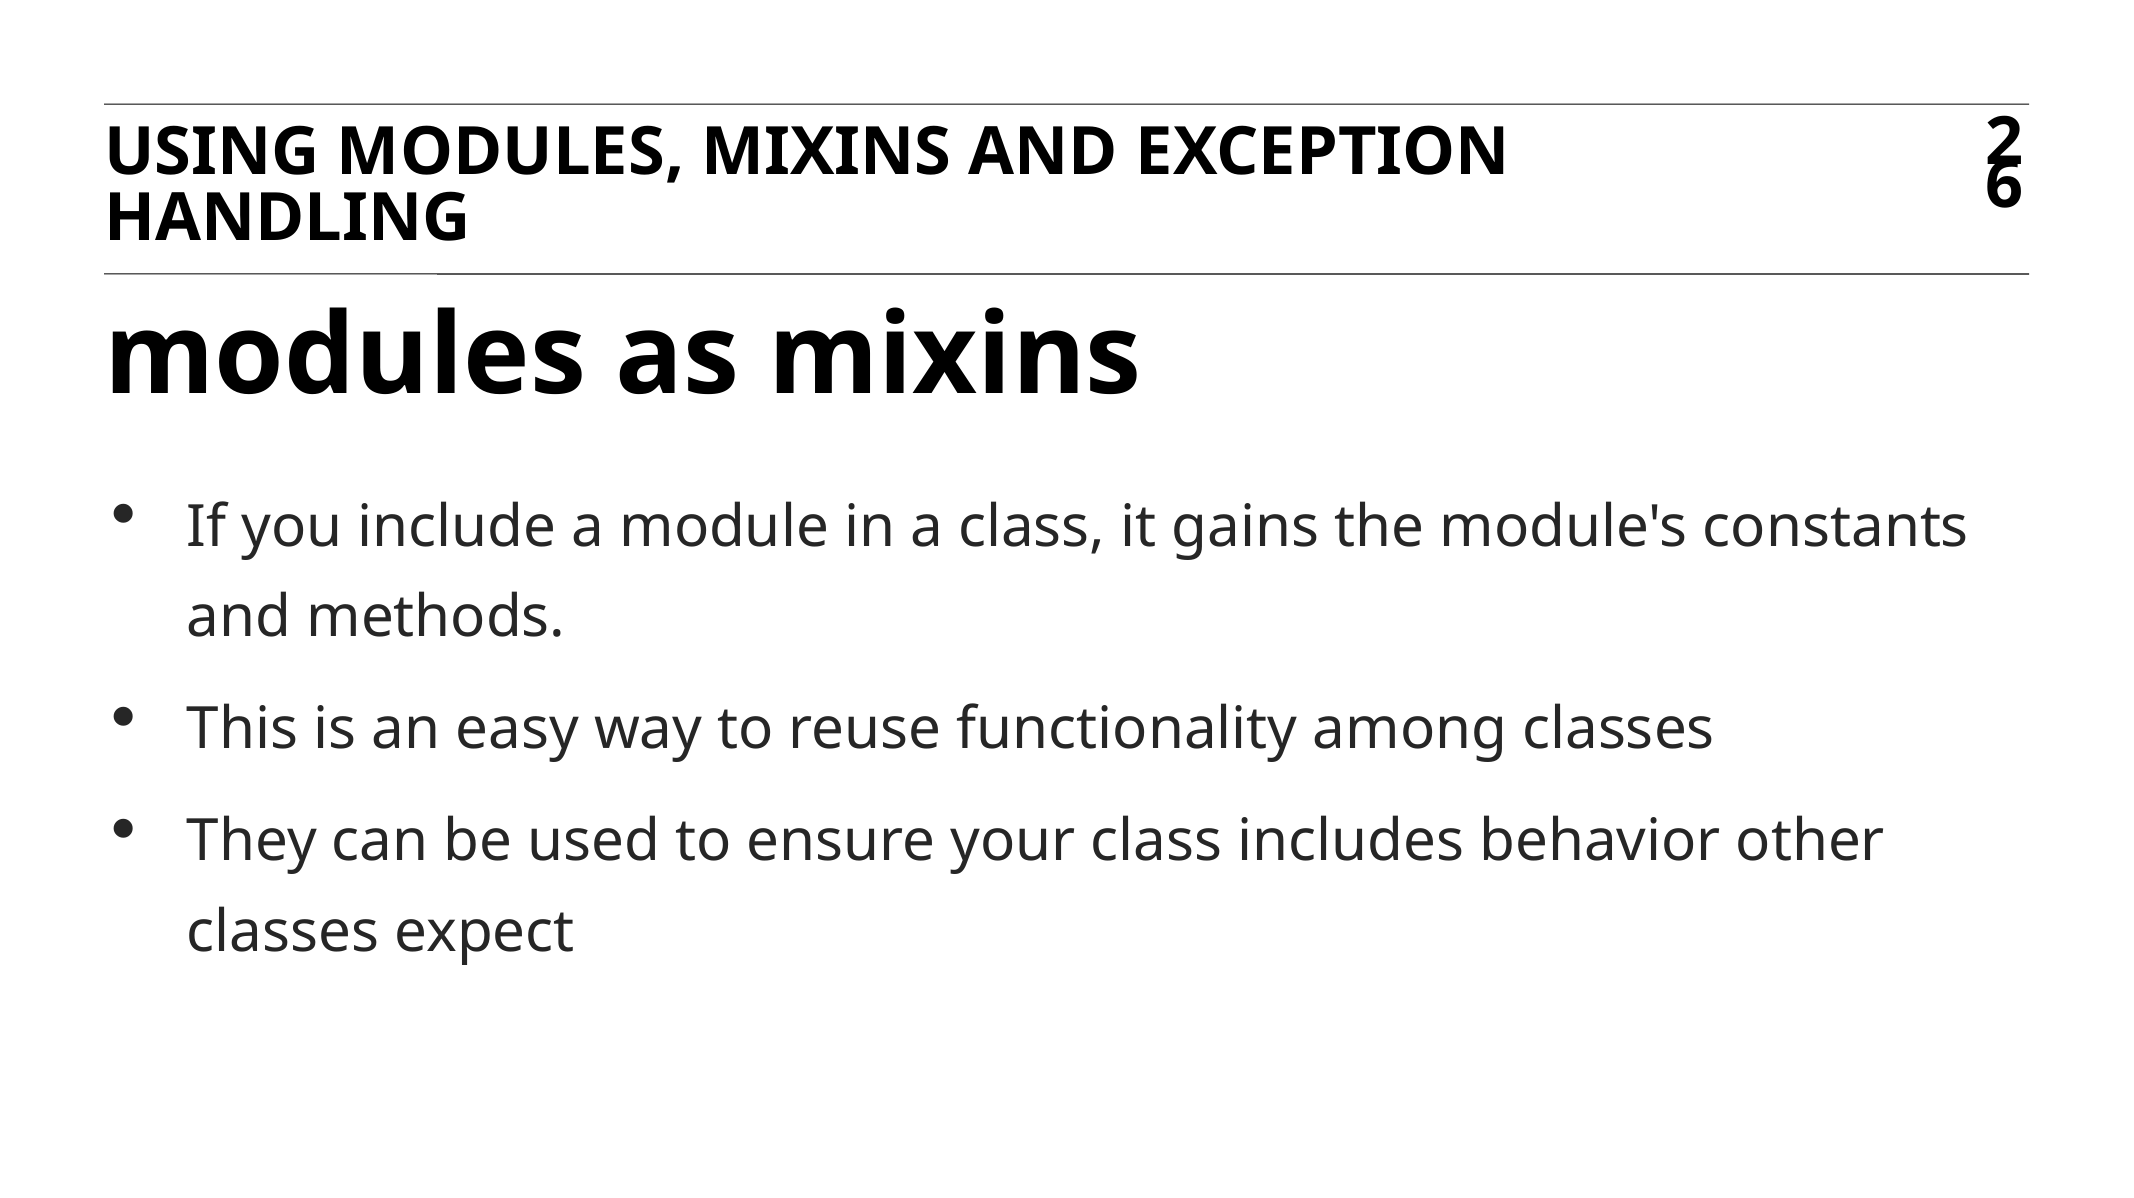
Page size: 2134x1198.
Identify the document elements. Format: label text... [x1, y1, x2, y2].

list If you include a module in a class, it gains the module's constants and methods. This is an easy way to reuse functionality among classes They can be used to ensure your class includes behavior other classes expect [111, 466, 2021, 1136]
text_box USING MODULES, MIXINS AND EXCEPTION HANDLING [104, 120, 1790, 192]
slide_number 26 [1970, 120, 2061, 190]
title modules as mixins [104, 311, 2030, 529]
